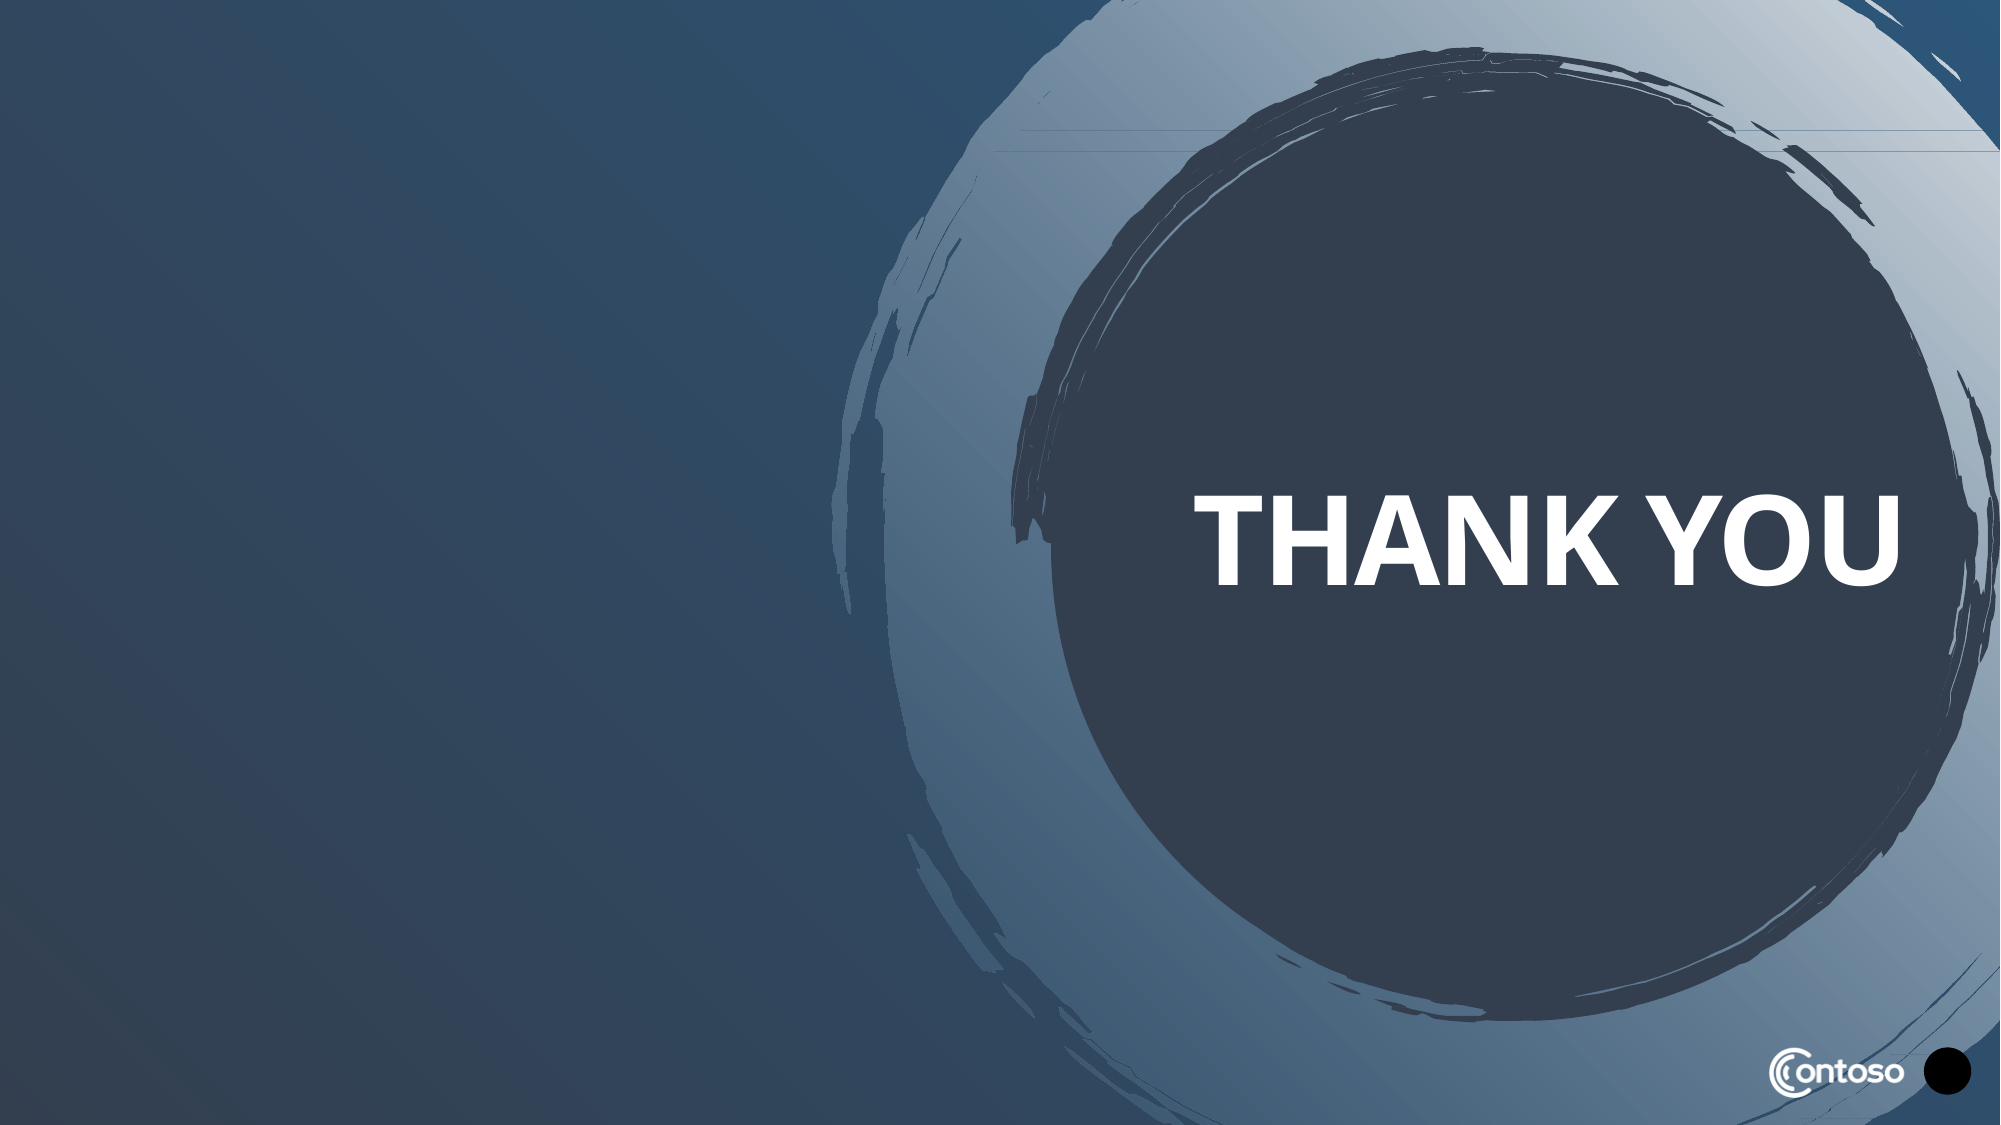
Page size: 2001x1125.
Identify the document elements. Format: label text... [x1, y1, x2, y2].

slide_number [1923, 1047, 1972, 1095]
picture [1764, 1043, 1909, 1099]
title Thank You [1122, 269, 1909, 611]
